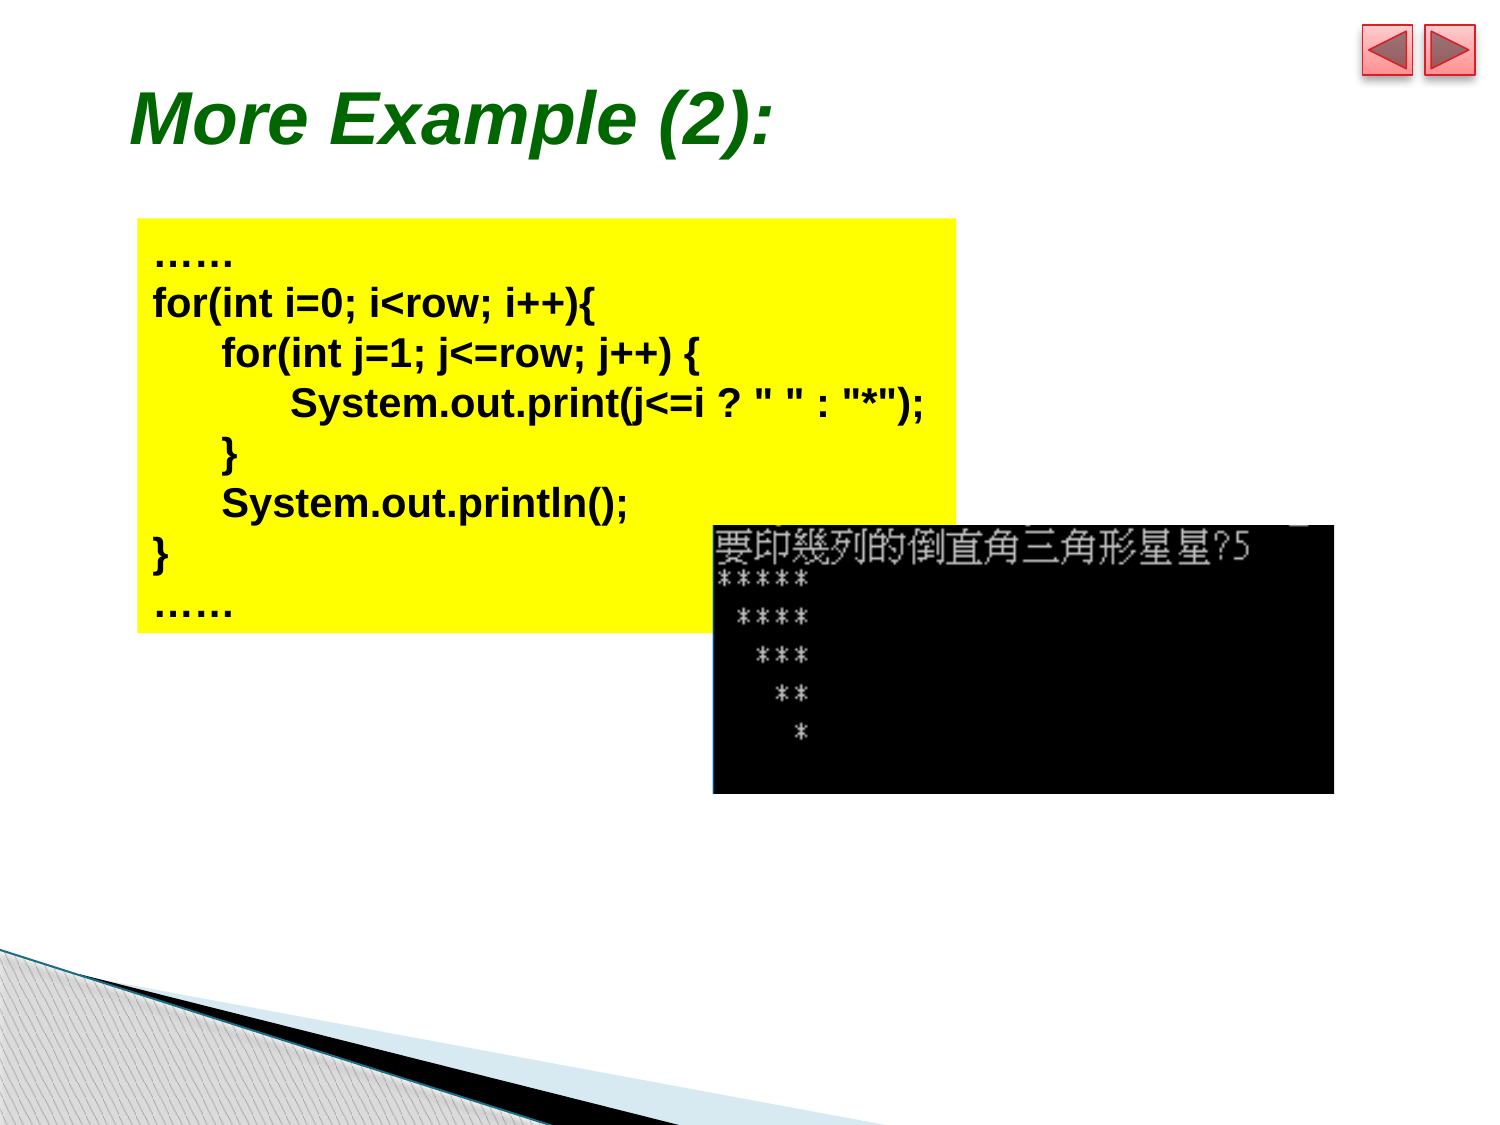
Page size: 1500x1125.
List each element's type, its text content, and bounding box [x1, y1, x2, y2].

picture [712, 524, 1335, 794]
text_box More Example (2): [115, 62, 988, 168]
text_box …… for(int i=0; i<row; i++){ for(int j=1; j<=row; j++) { System.out.print(j<=i ? " " : "*"); } System.out.println(); } …… [137, 218, 957, 634]
